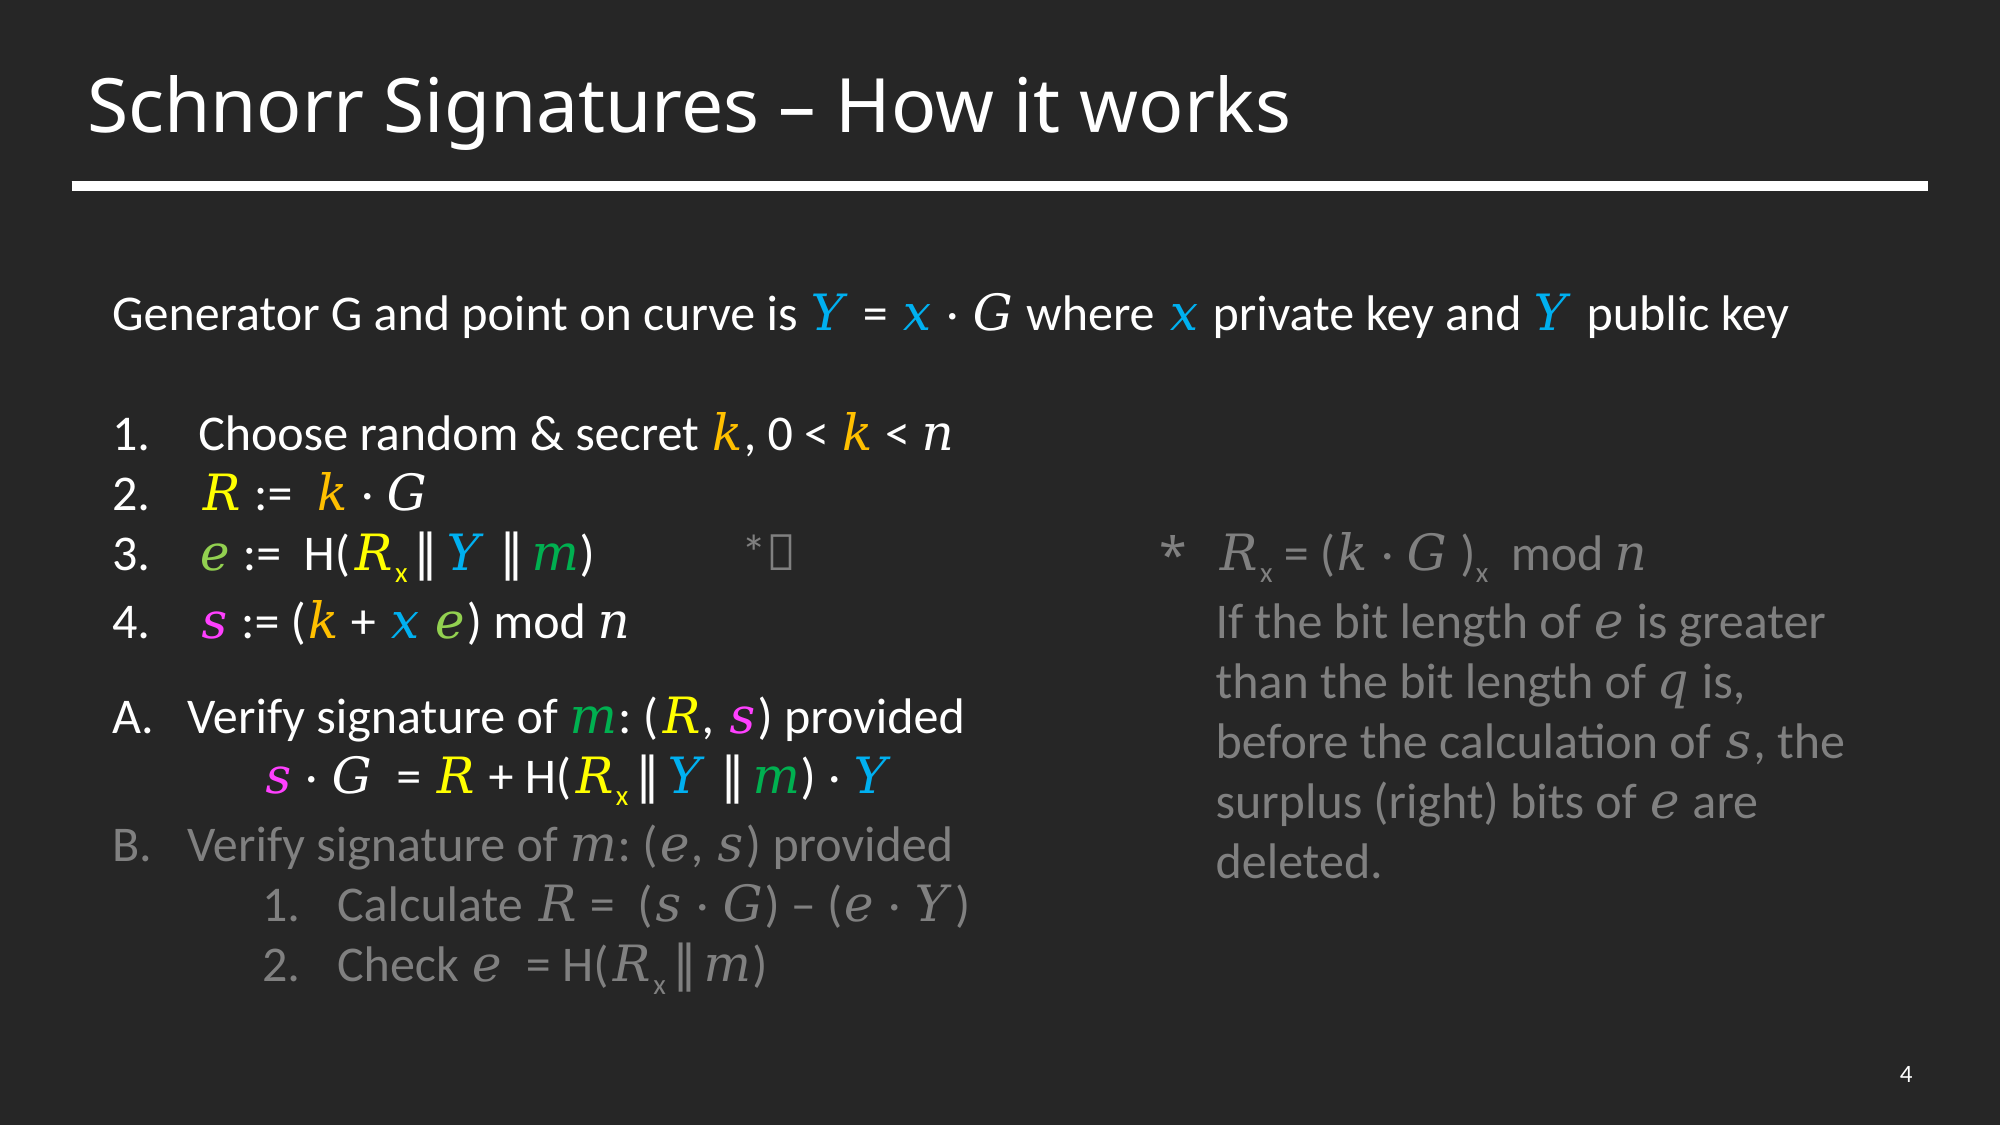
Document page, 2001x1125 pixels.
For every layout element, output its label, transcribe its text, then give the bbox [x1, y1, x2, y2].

title Schnorr Signatures – How it works [72, 59, 1929, 165]
slide_number 4 [1767, 1042, 1928, 1103]
text_box 𝑅x = (𝑘 ⋅ 𝐺 )x mod 𝑛 If the bit length of 𝑒 is greater than the bit length of 𝑞 is, before the calculation of 𝑠, the surplus (right) bits of 𝑒 are deleted. [1144, 512, 1903, 896]
text_box Generator G and point on curve is 𝑌 = 𝑥 ⋅ 𝐺 where 𝑥 private key and 𝑌 public key Choose random & secret 𝑘, 0 < 𝑘 < 𝑛 𝑅 := 𝑘 ⋅ 𝐺 𝑒 := H(𝑅x ∥ 𝑌 ∥ 𝑚) * 𝑠 := (𝑘 + 𝑥 𝑒) mod 𝑛 Verify signature of 𝑚: (𝑅, 𝑠) provided 𝑠 ⋅ 𝐺 = 𝑅 + H(𝑅x ∥ 𝑌 ∥ 𝑚) ⋅ 𝑌 Verify signature of 𝑚: (𝑒, 𝑠) provided Calculate 𝑅 = (𝑠 ⋅ 𝐺) – (𝑒 ⋅ 𝑌) Check 𝑒 = H(𝑅x ∥ 𝑚) [97, 272, 1928, 1008]
